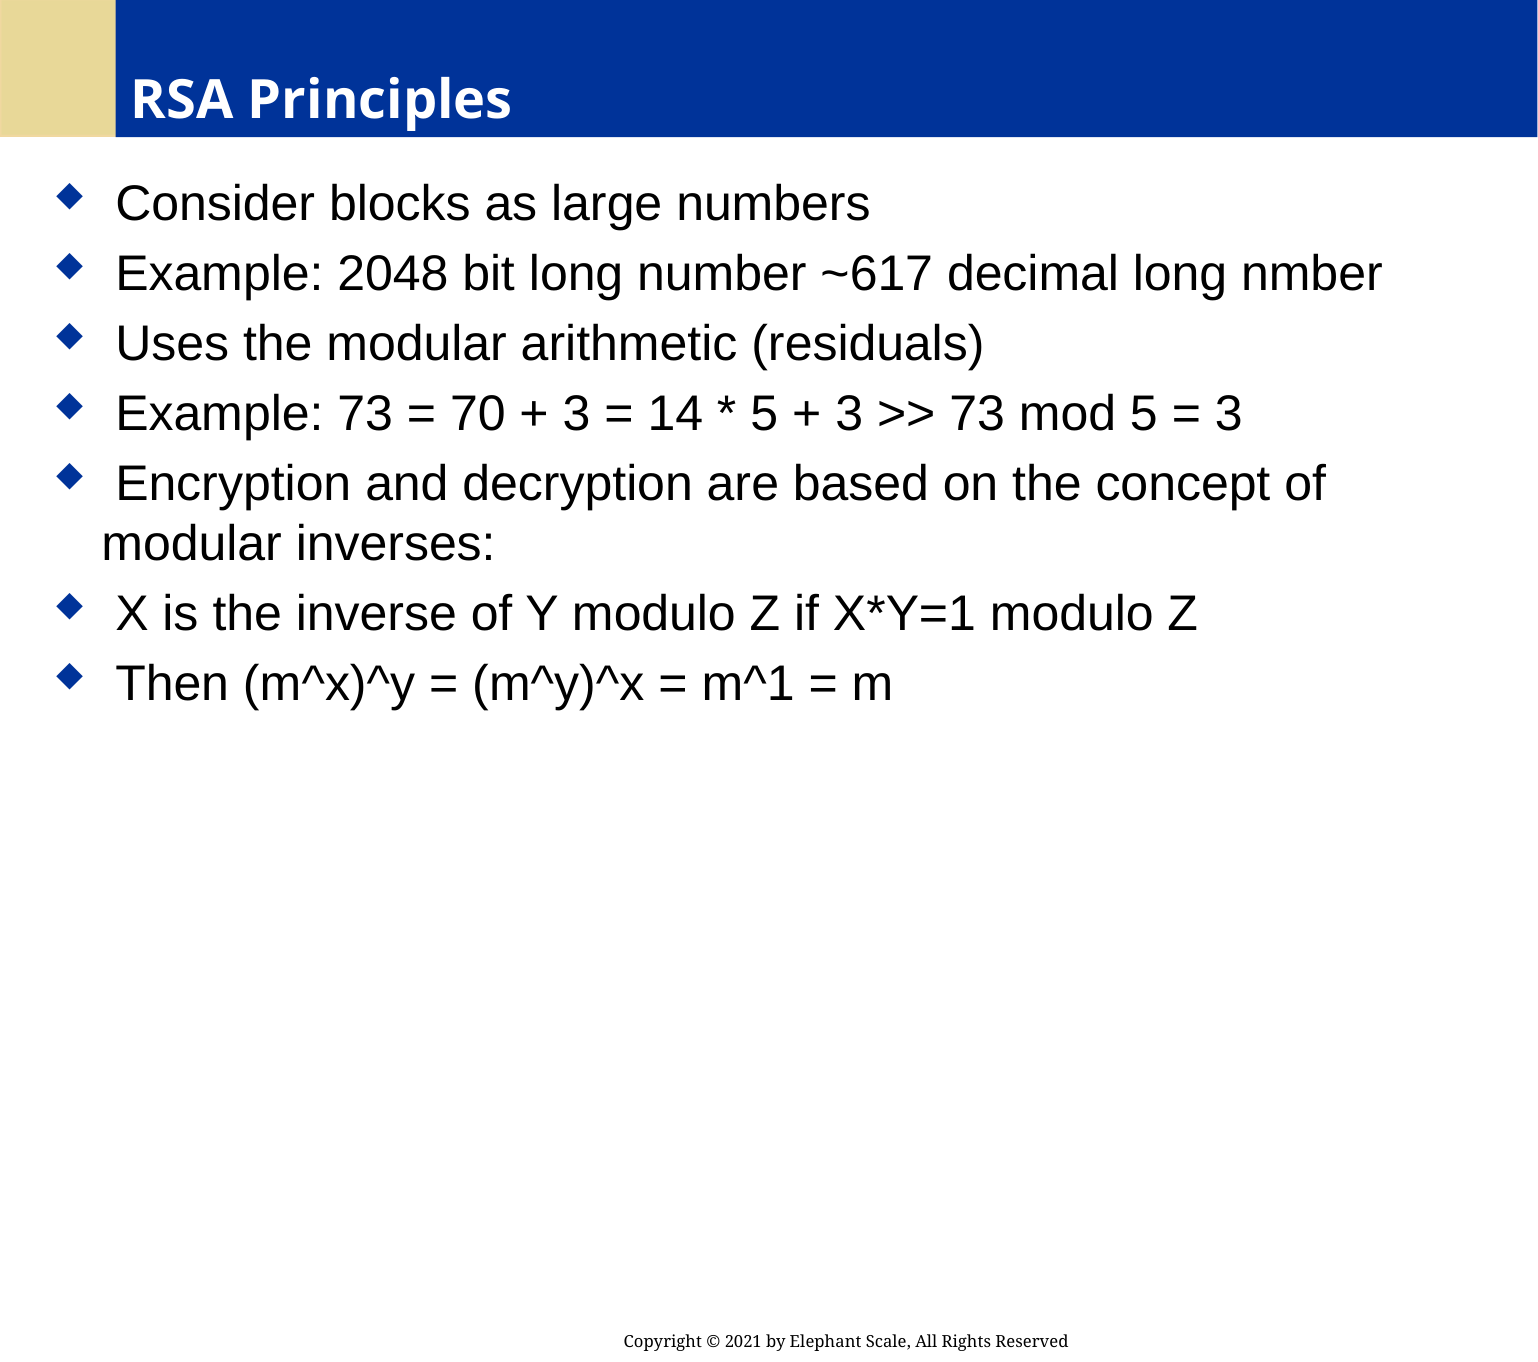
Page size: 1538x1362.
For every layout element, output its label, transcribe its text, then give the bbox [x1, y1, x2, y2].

picture [0, 0, 115, 137]
list Consider blocks as large numbers Example: 2048 bit long number ~617 decimal long nmber Uses the modular arithmetic (residuals) Example: 73 = 70 + 3 = 14 * 5 + 3 >> 73 mod 5 = 3 Encryption and decryption are based on the concept of modular inverses: X is the inverse of Y modulo Z if X*Y=1 modulo Z Then (m^x)^y = (m^y)^x = m^1 = m [38, 162, 1500, 1284]
title RSA Principles [115, 0, 1538, 138]
text_box Copyright © 2021 by Elephant Scale, All Rights Reserved [608, 1322, 1085, 1358]
